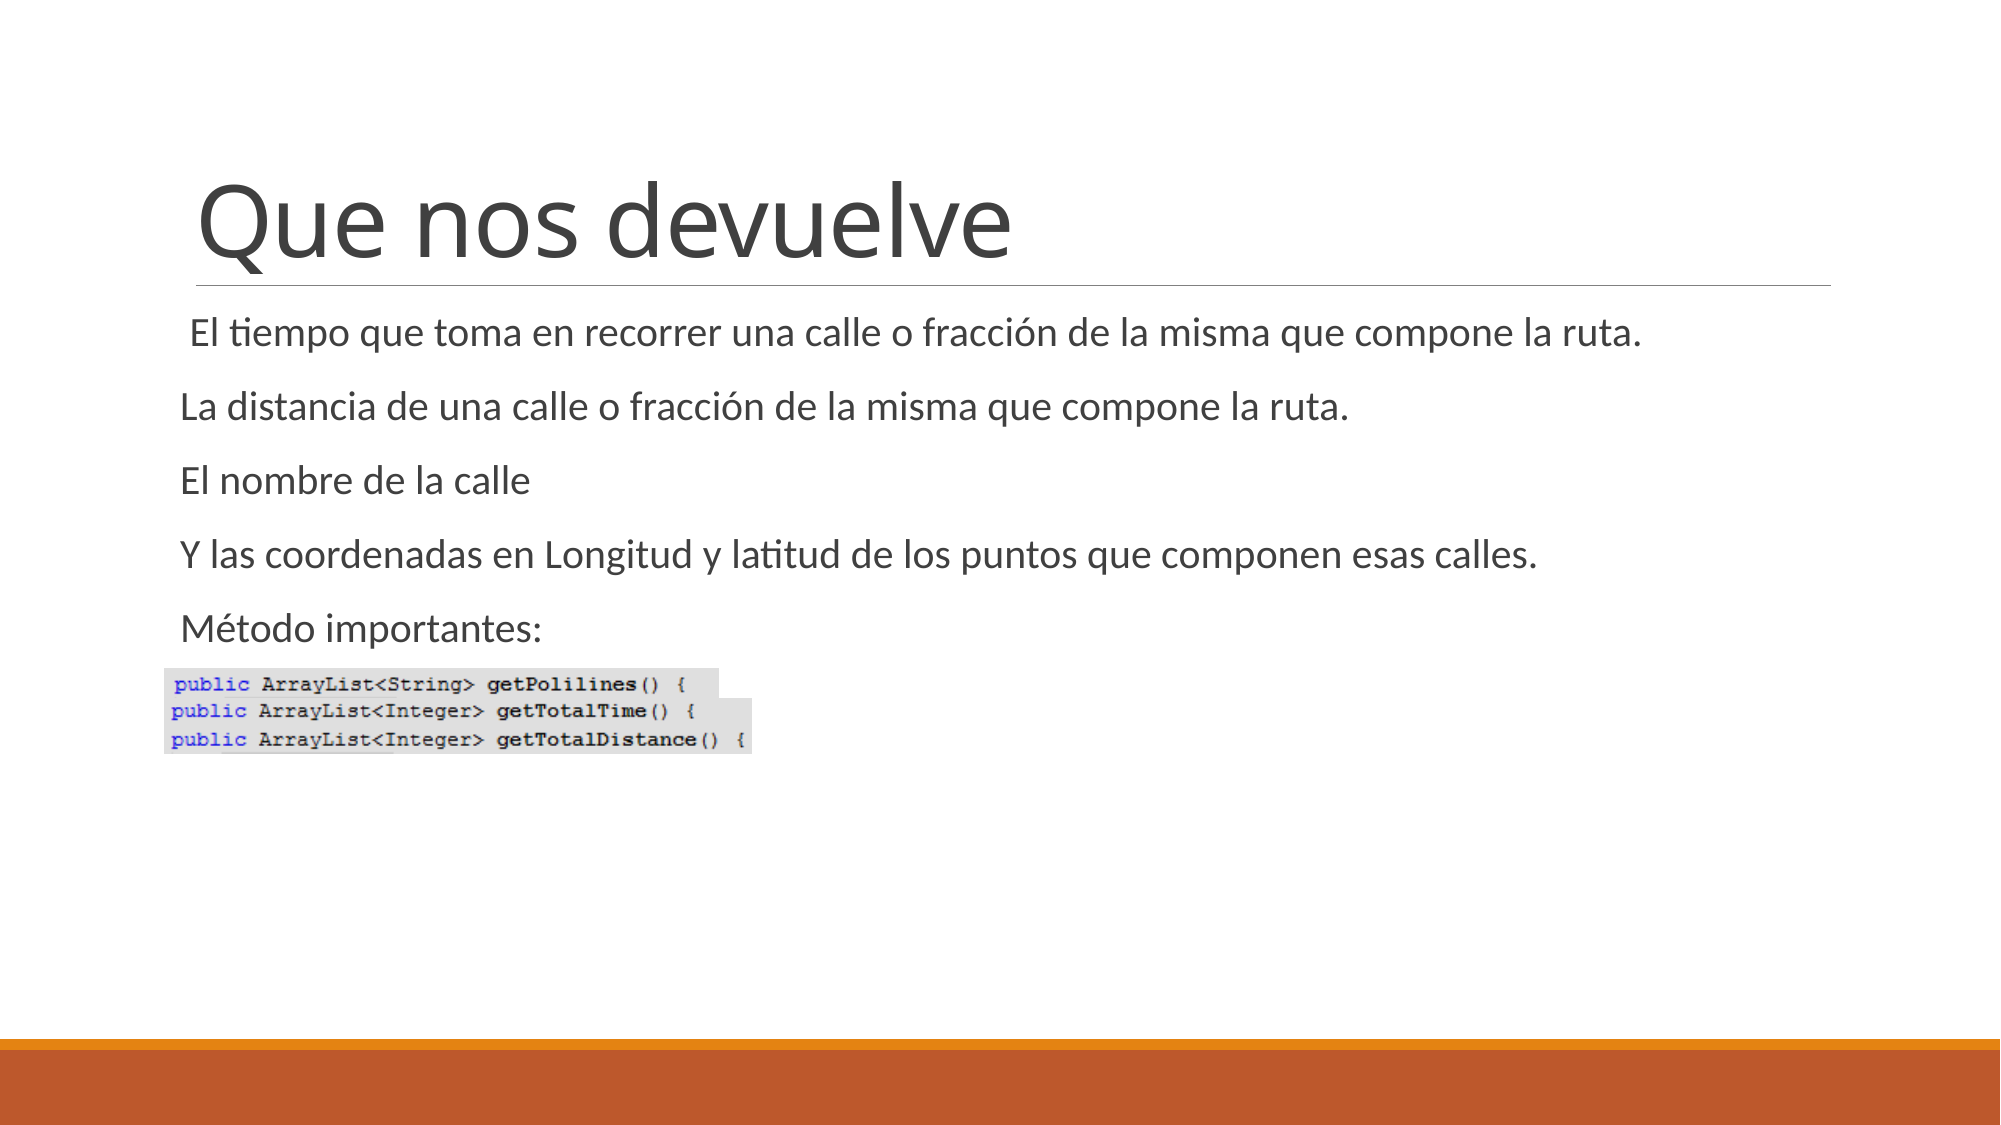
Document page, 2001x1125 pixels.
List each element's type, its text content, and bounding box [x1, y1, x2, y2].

picture [163, 667, 753, 754]
list El tiempo que toma en recorrer una calle o fracción de la misma que compone la ruta. La distancia de una calle o fracción de la misma que compone la ruta. El nombre de la calle Y las coordenadas en Longitud y latitud de los puntos que componen esas calles. Método importantes: [180, 302, 1830, 963]
title Que nos devuelve [180, 47, 1830, 285]
